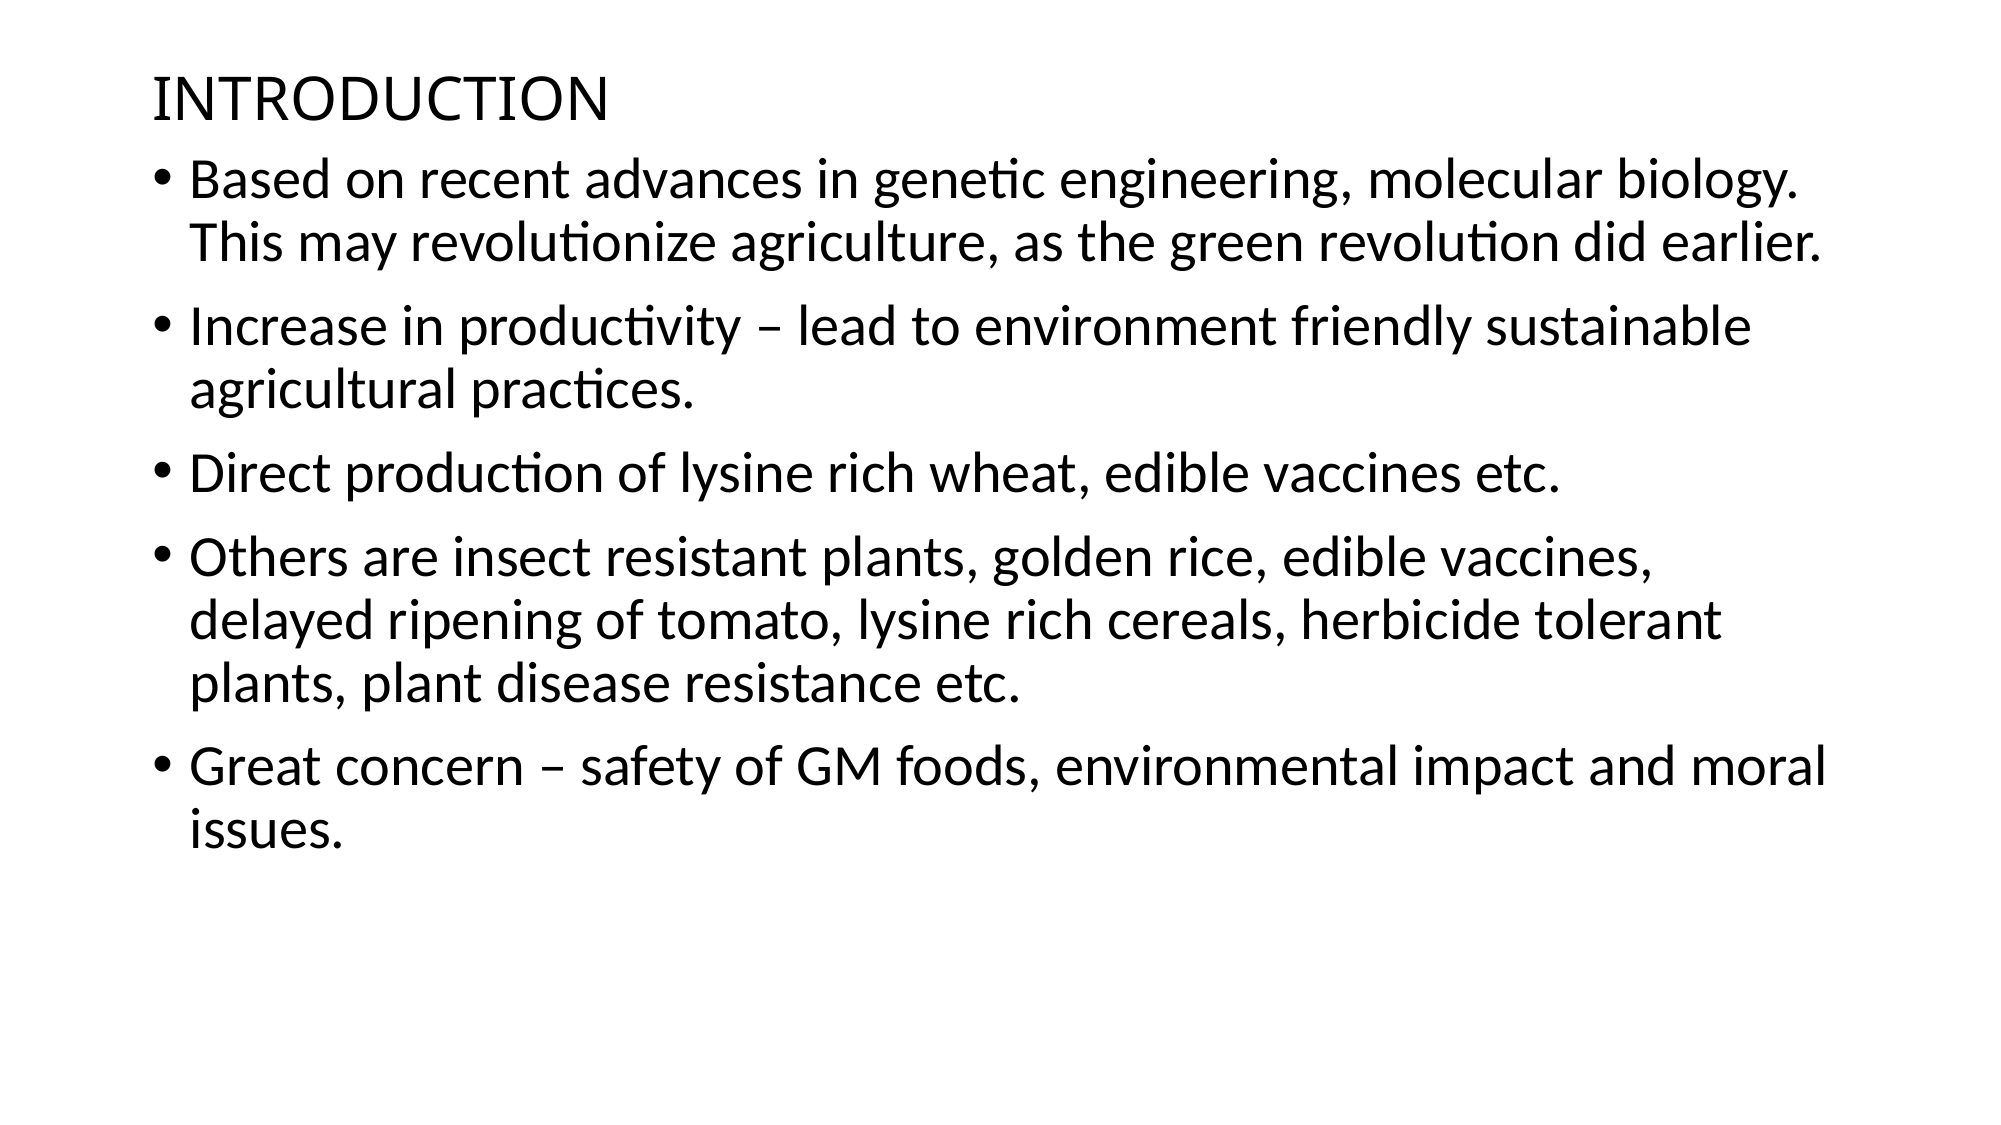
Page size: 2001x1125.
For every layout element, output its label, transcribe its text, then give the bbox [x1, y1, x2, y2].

list Based on recent advances in genetic engineering, molecular biology. This may revolutionize agriculture, as the green revolution did earlier. Increase in productivity – lead to environment friendly sustainable agricultural practices. Direct production of lysine rich wheat, edible vaccines etc. Others are insect resistant plants, golden rice, edible vaccines, delayed ripening of tomato, lysine rich cereals, herbicide tolerant plants, plant disease resistance etc. Great concern – safety of GM foods, environmental impact and moral issues. [137, 141, 1863, 1014]
title INTRODUCTION [137, 59, 1863, 141]
